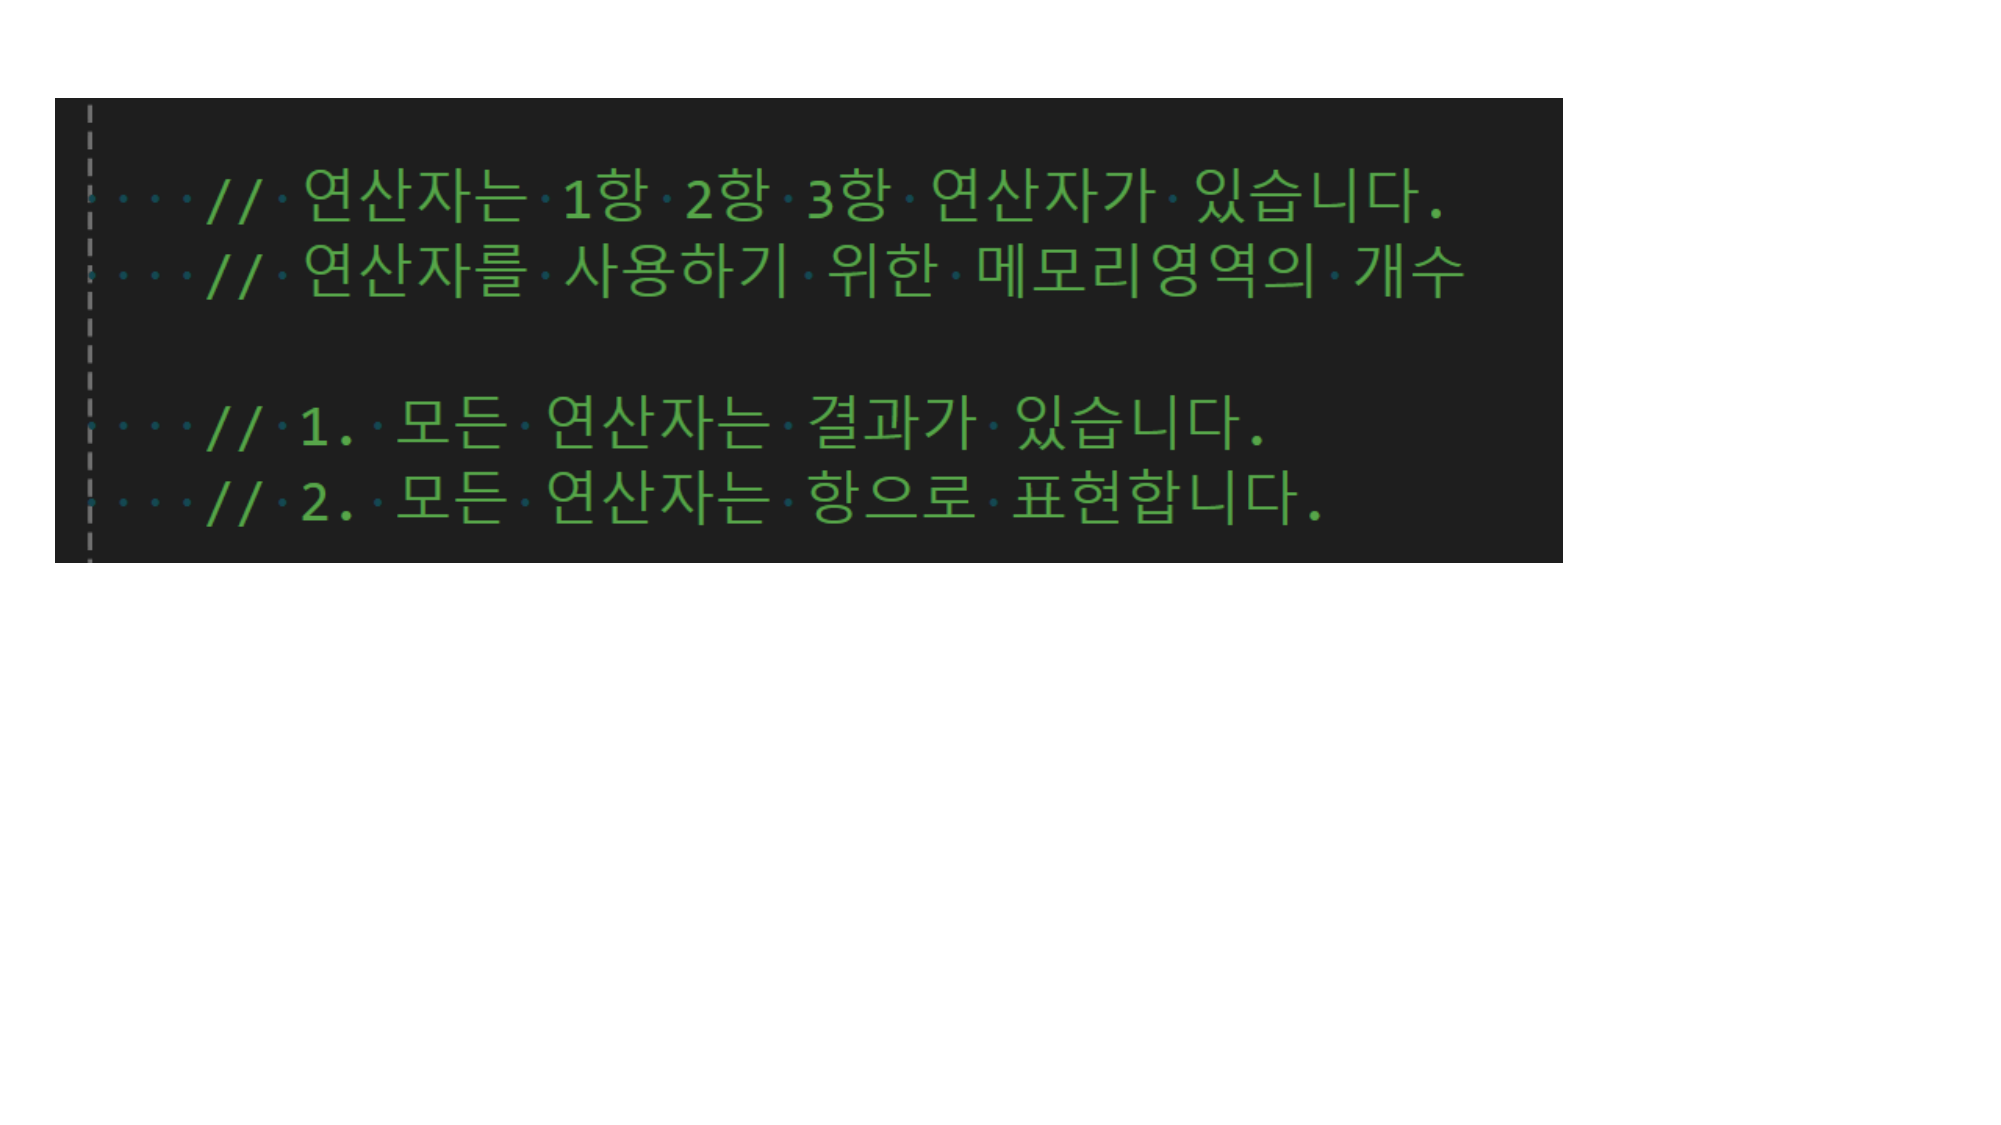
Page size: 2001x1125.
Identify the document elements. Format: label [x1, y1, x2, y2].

picture [55, 97, 1563, 563]
